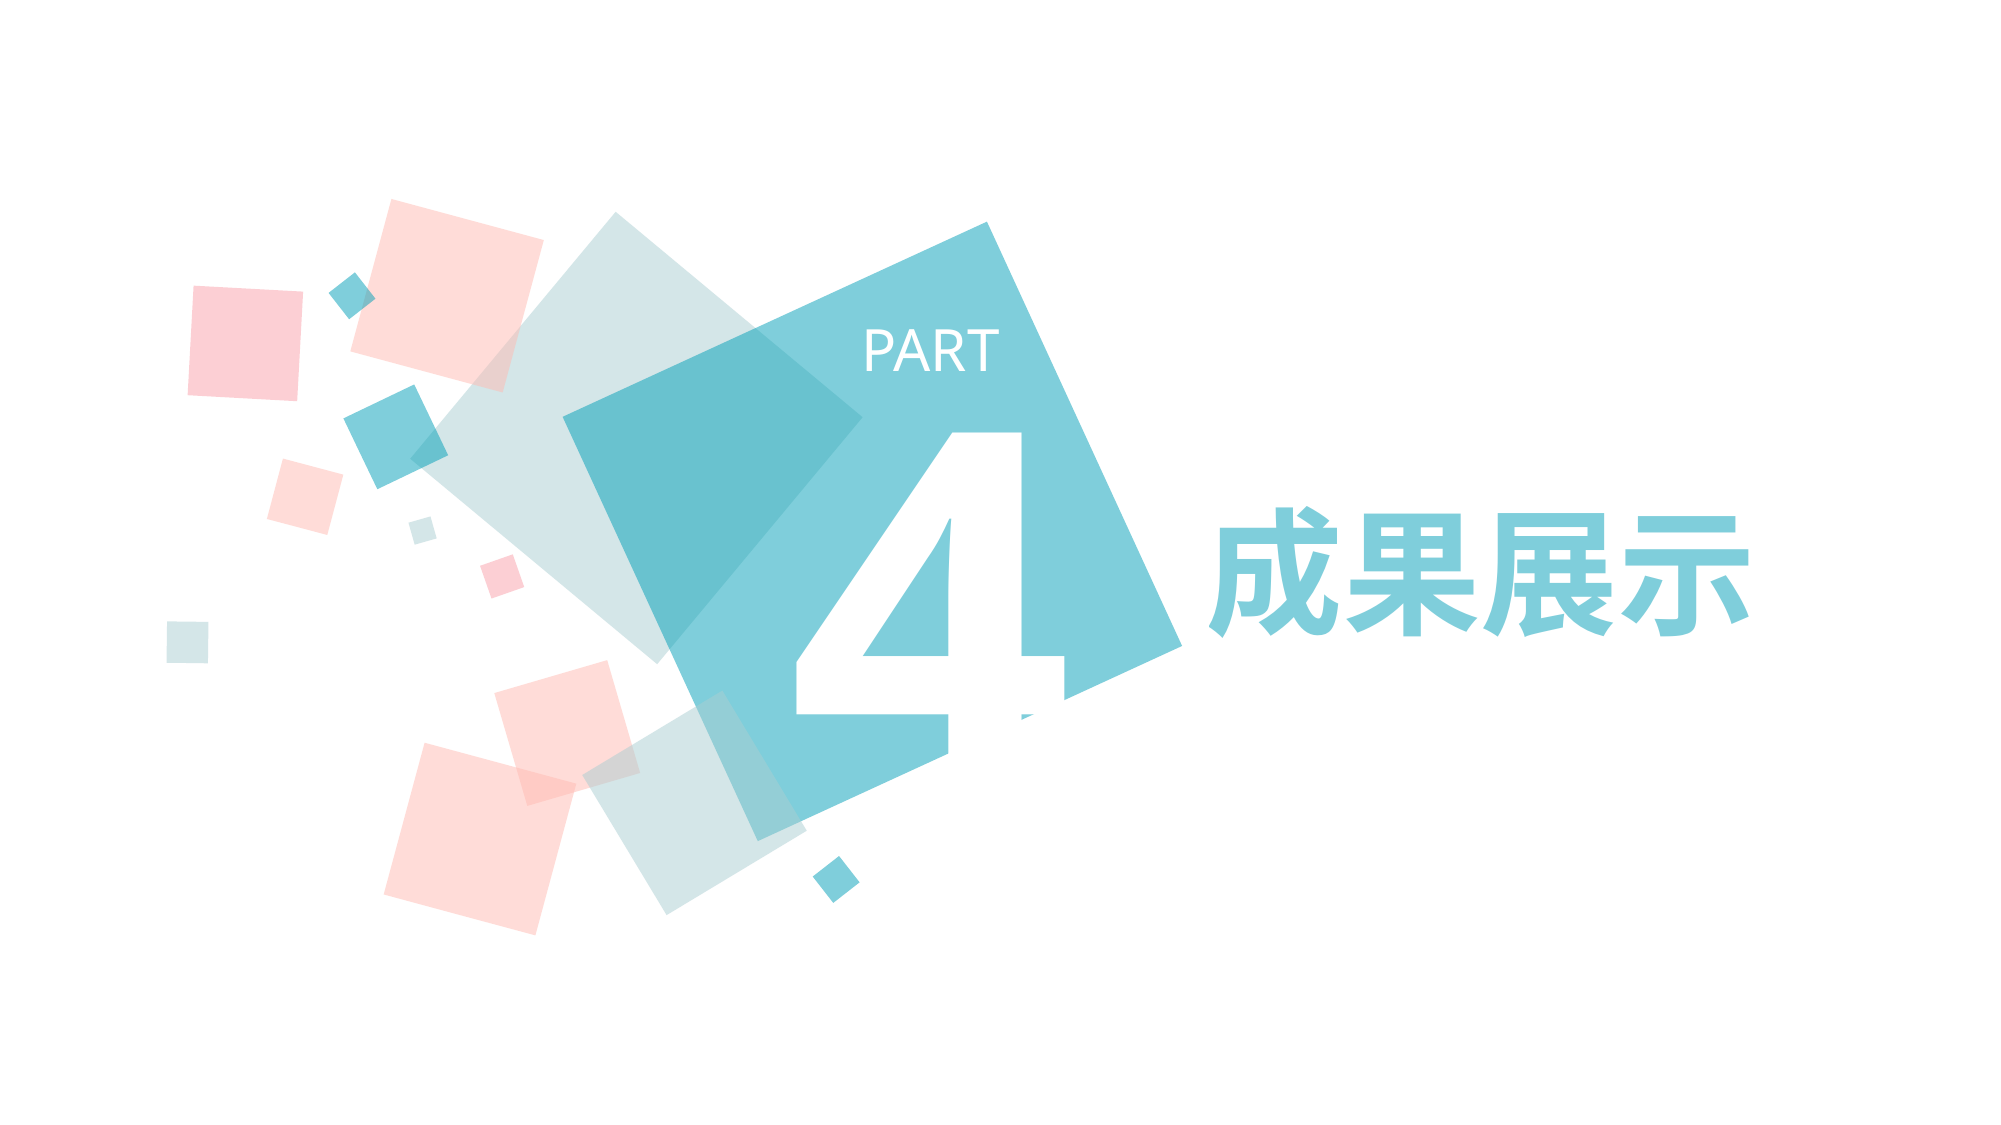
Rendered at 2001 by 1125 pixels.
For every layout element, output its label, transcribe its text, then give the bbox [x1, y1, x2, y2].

text_box 成果展示 [1191, 479, 1771, 660]
text_box 4 [773, 283, 1088, 896]
text_box PART [846, 305, 1015, 391]
